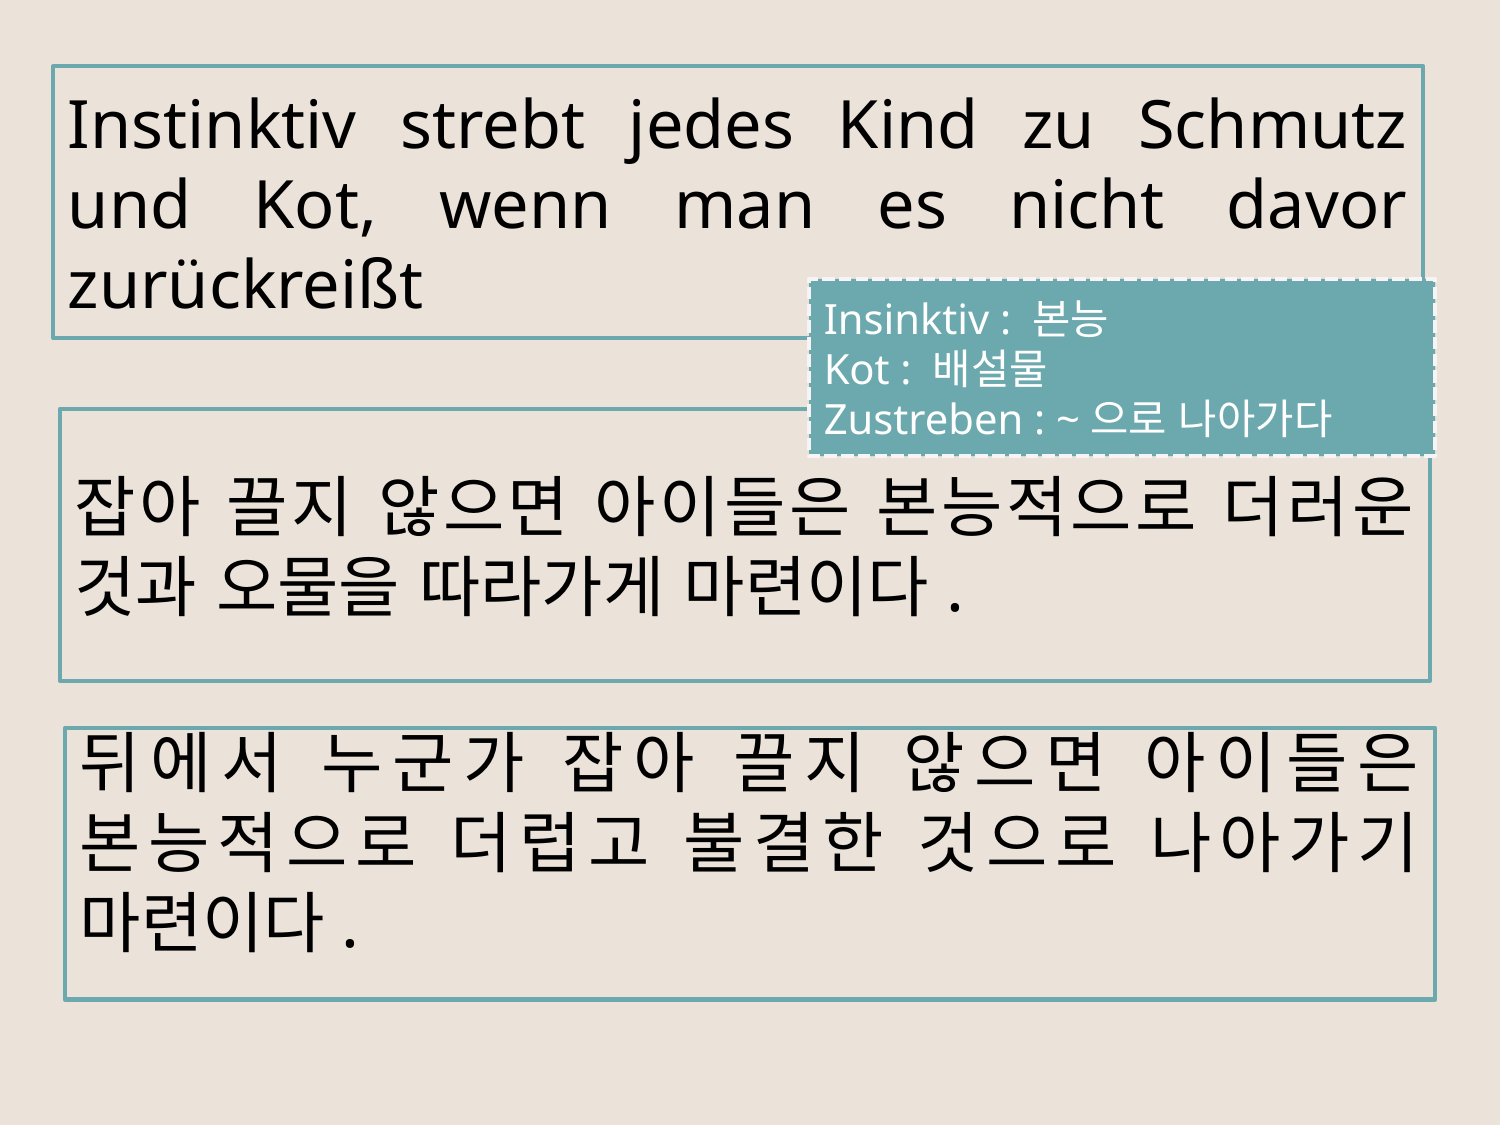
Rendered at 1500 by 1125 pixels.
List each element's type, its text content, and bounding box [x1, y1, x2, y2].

text_box Insinktiv : 본능 Kot : 배설물 Zustreben : ~으로 나아가다 [807, 277, 1437, 458]
text_box Instinktiv strebt jedes Kind zu Schmutz und Kot, wenn man es nicht davor zurückreißt [51, 64, 1425, 340]
text_box 뒤에서 누군가 잡아 끌지 않으면 아이들은 본능적으로 더럽고 불결한 것으로 나아가기 마련이다. [63, 726, 1437, 1002]
text_box 잡아 끌지 않으면 아이들은 본능적으로 더러운 것과 오물을 따라가게 마련이다. [58, 407, 1432, 683]
